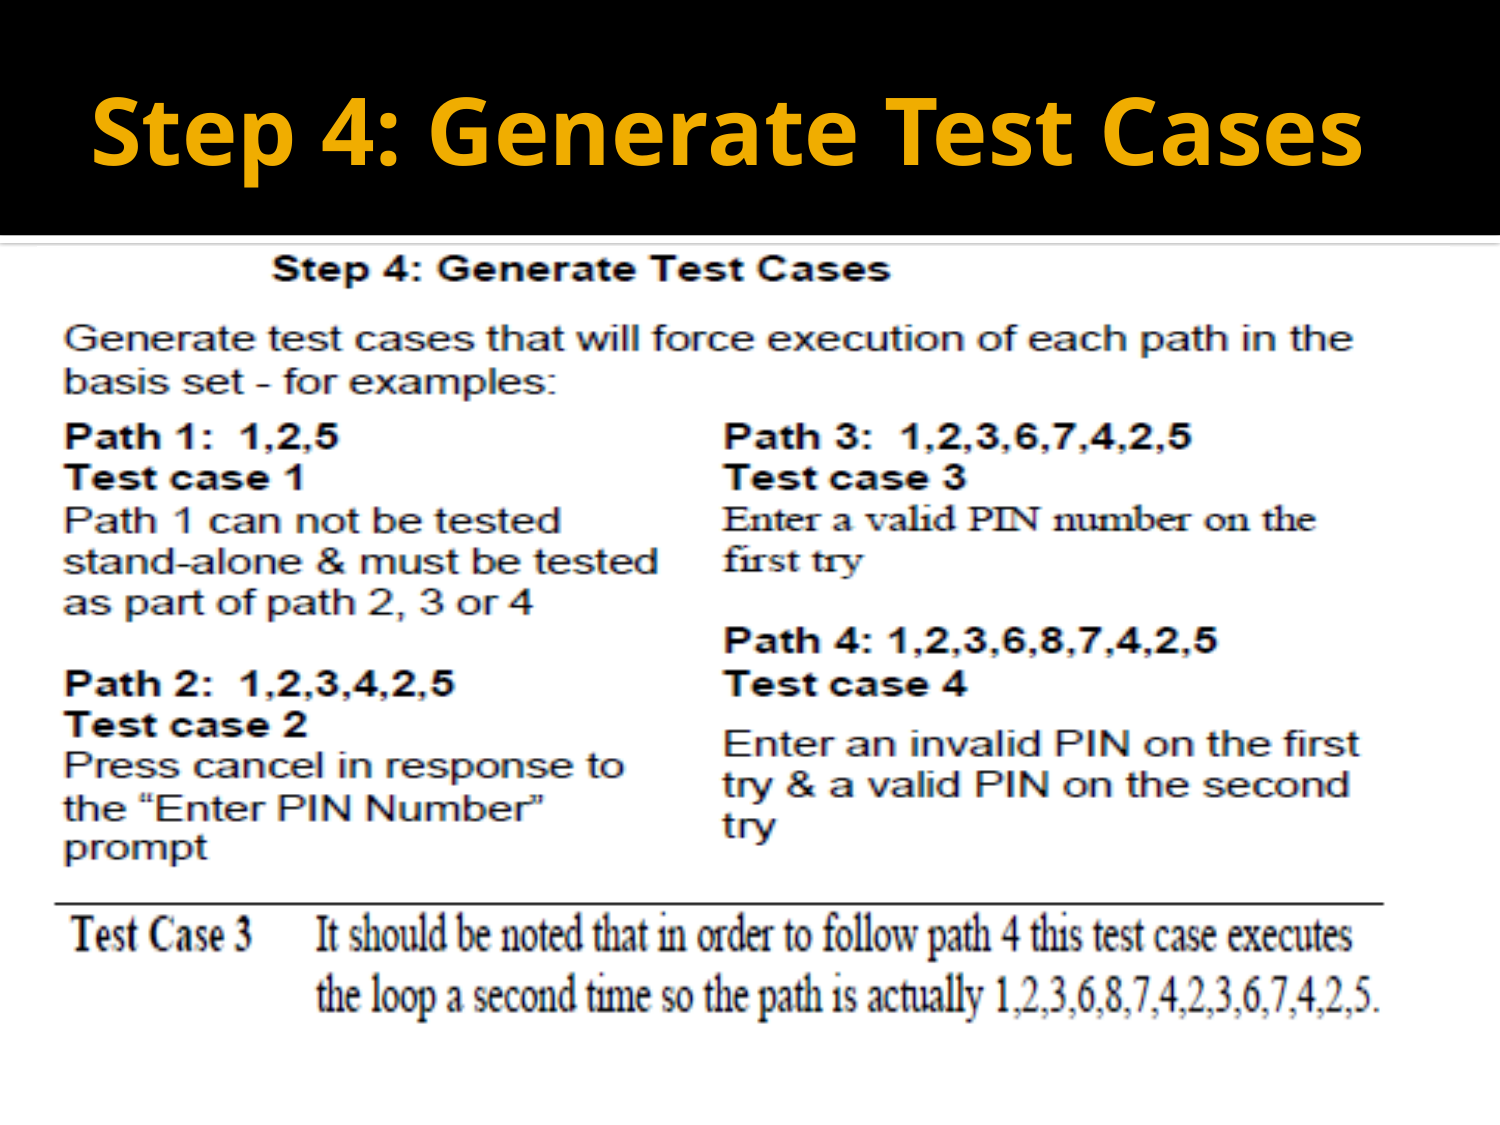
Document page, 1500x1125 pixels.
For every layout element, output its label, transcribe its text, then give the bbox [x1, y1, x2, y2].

title Step 4: Generate Test Cases [75, 25, 1425, 231]
picture [62, 906, 1425, 1063]
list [37, 246, 1450, 925]
